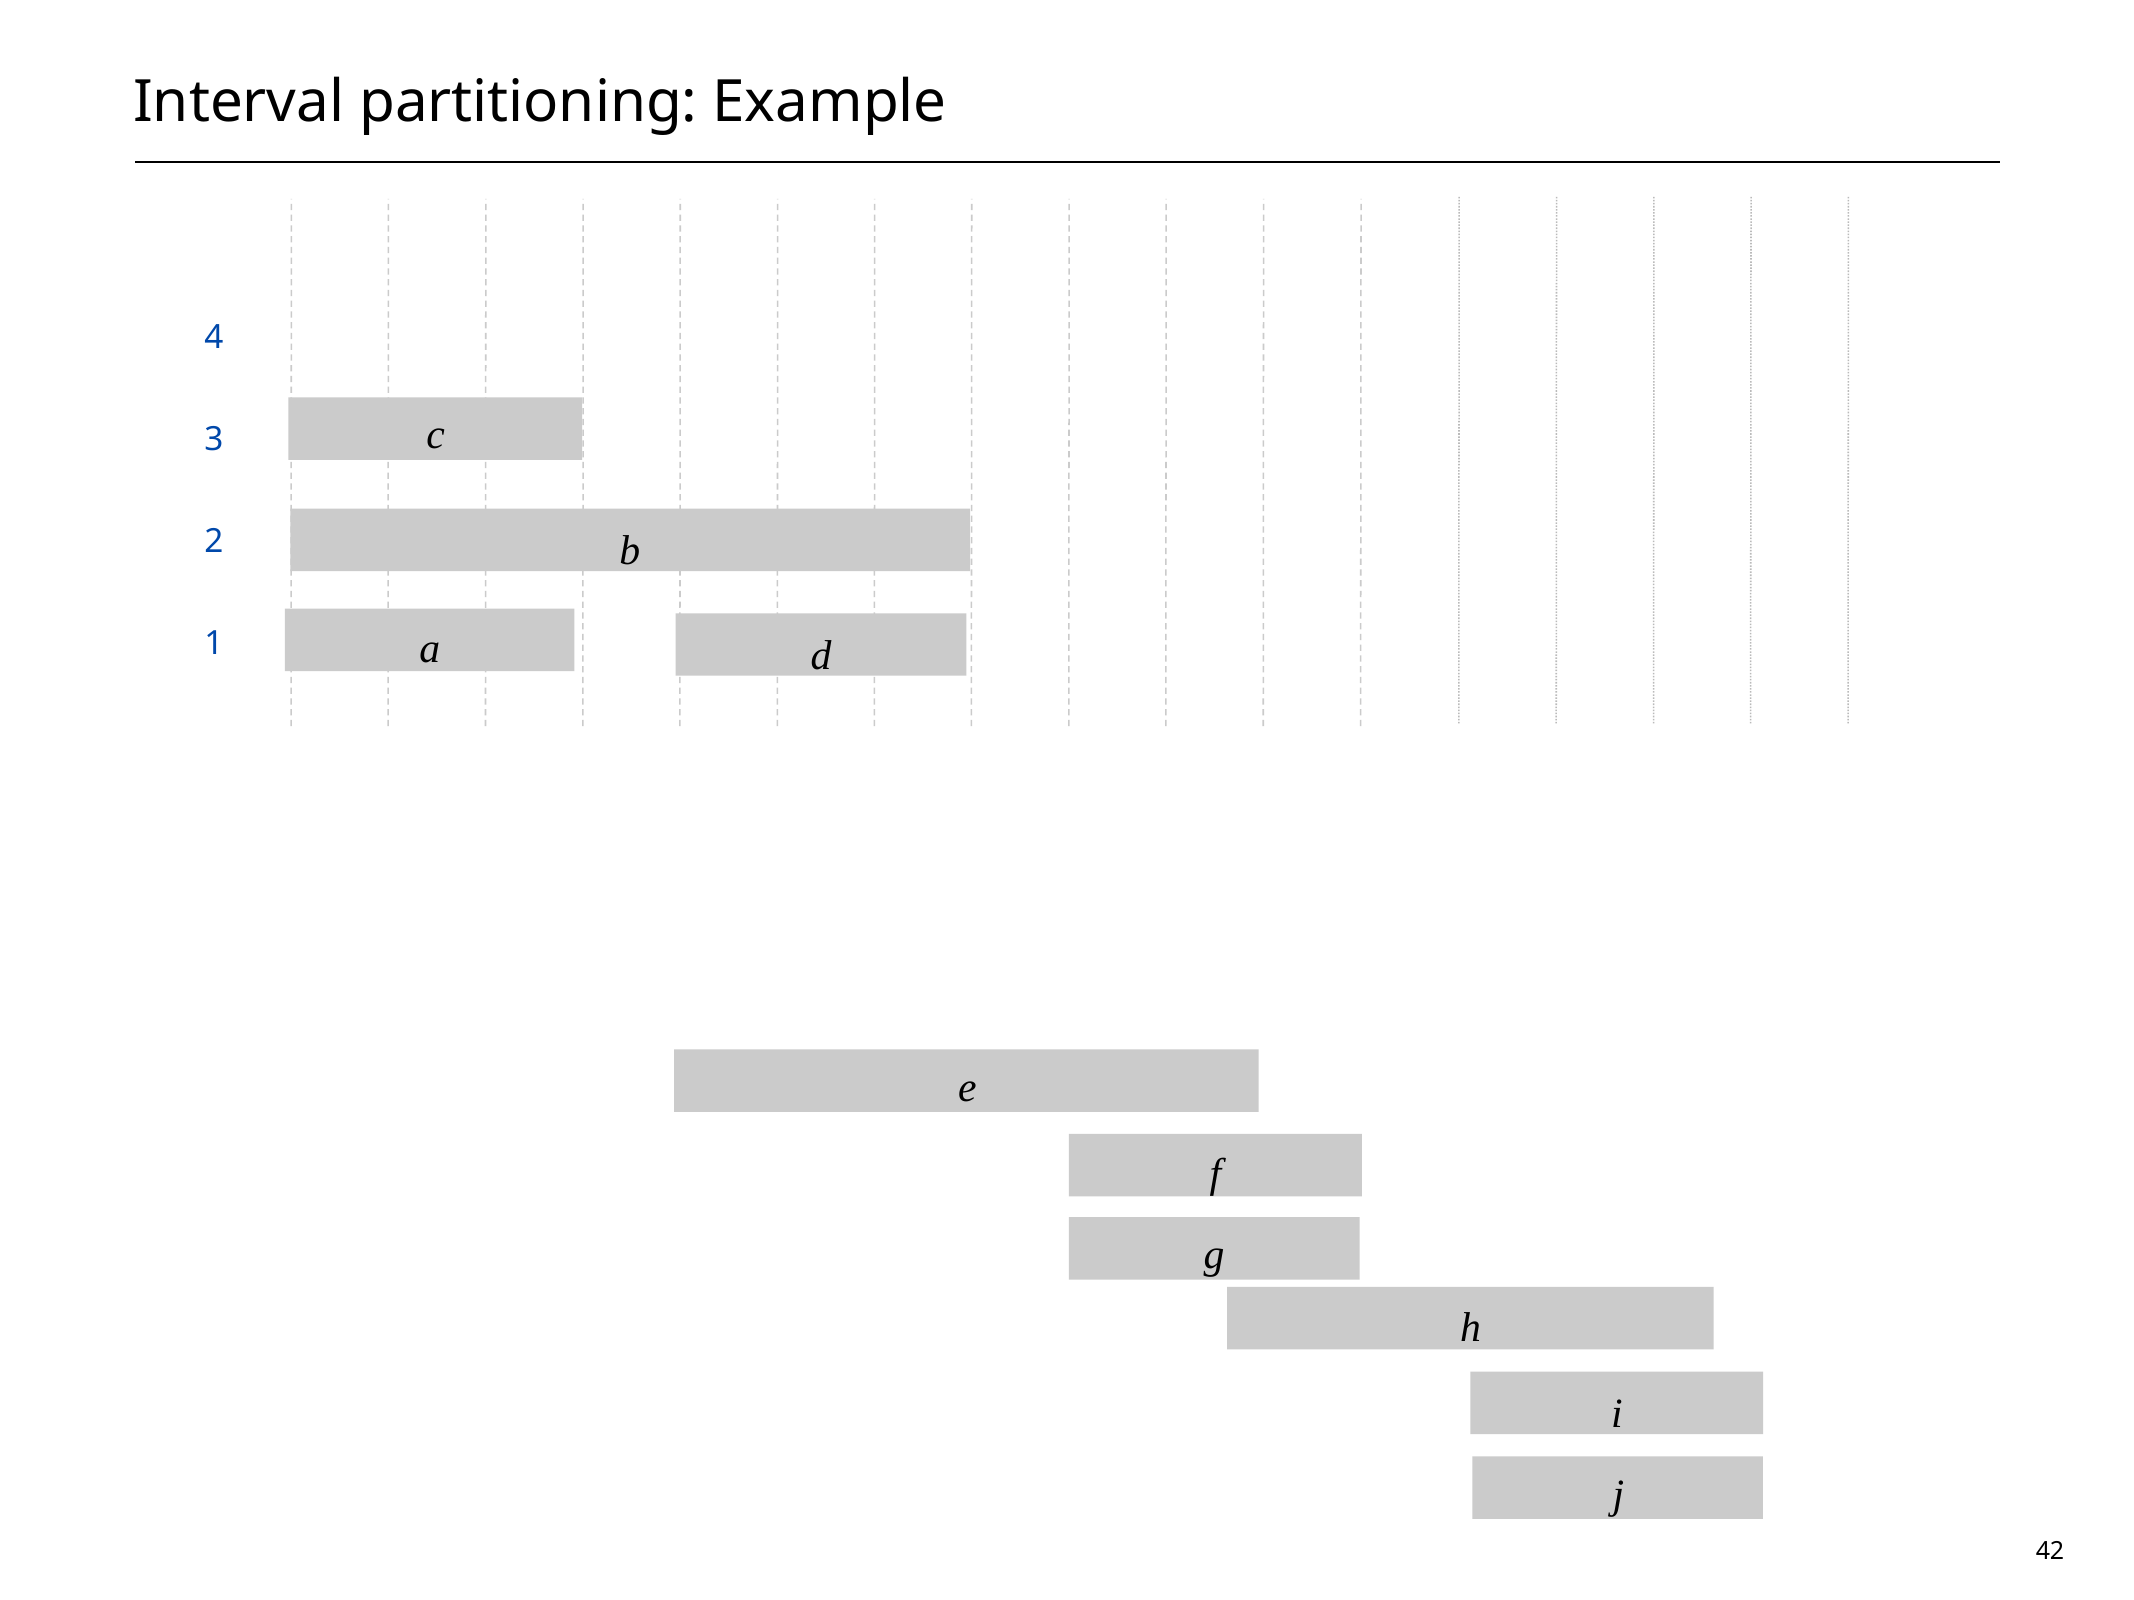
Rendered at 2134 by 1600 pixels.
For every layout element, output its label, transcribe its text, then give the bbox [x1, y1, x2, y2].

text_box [1226, 1286, 1714, 1350]
text_box 2 [204, 506, 224, 559]
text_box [284, 608, 575, 672]
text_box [673, 1049, 1259, 1113]
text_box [1068, 1133, 1363, 1197]
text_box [675, 613, 967, 676]
text_box 4 [204, 303, 224, 356]
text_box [290, 508, 971, 572]
title Interval partitioning: Example [132, 0, 2001, 134]
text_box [1472, 1456, 1764, 1520]
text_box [288, 397, 583, 461]
text_box 1 [204, 609, 224, 662]
slide_number 42 [2026, 1532, 2074, 1570]
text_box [290, 198, 1362, 727]
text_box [1470, 1371, 1764, 1435]
text_box 3 [204, 404, 224, 457]
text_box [1068, 1216, 1360, 1280]
